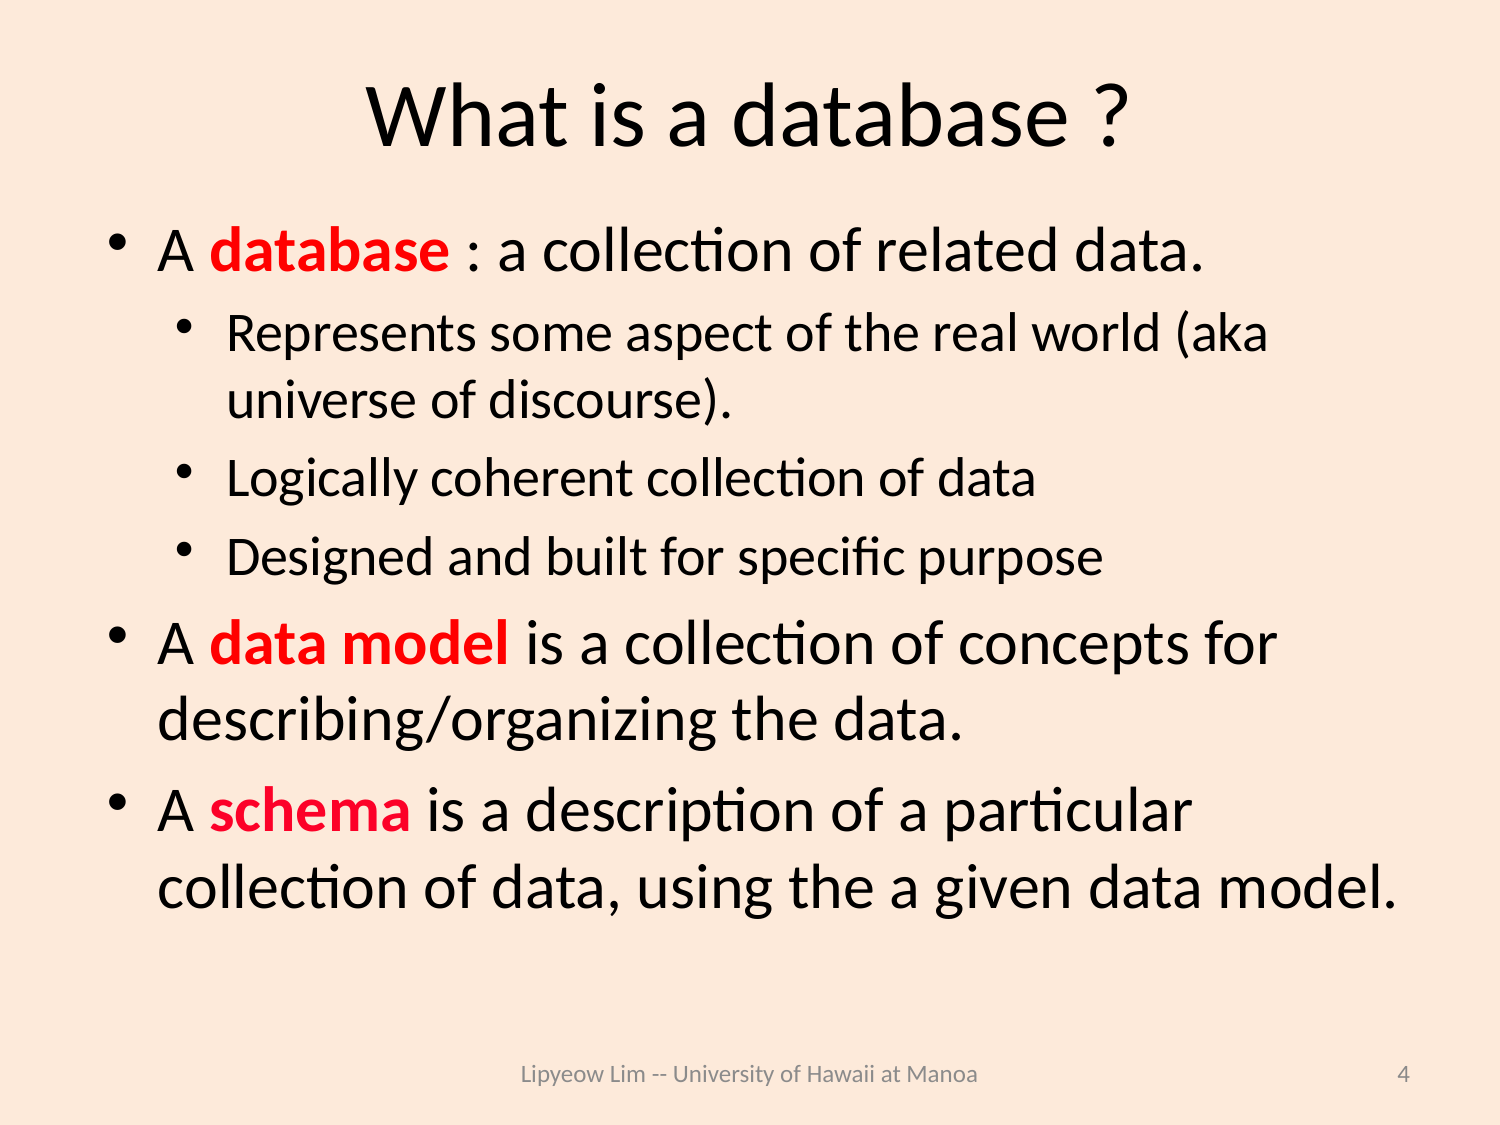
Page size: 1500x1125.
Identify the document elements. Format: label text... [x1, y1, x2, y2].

footer Lipyeow Lim -- University of Hawaii at Manoa [450, 1042, 1050, 1103]
title What is a database ? [74, 44, 1426, 176]
slide_number 4 [1074, 1042, 1425, 1103]
list A database : a collection of related data. Represents some aspect of the real world (aka universe of discourse). Logically coherent collection of data Designed and built for specific purpose A data model is a collection of concepts for describing/organizing the data. A schema is a description of a particular collection of data, using the a given data model. [74, 199, 1426, 1006]
